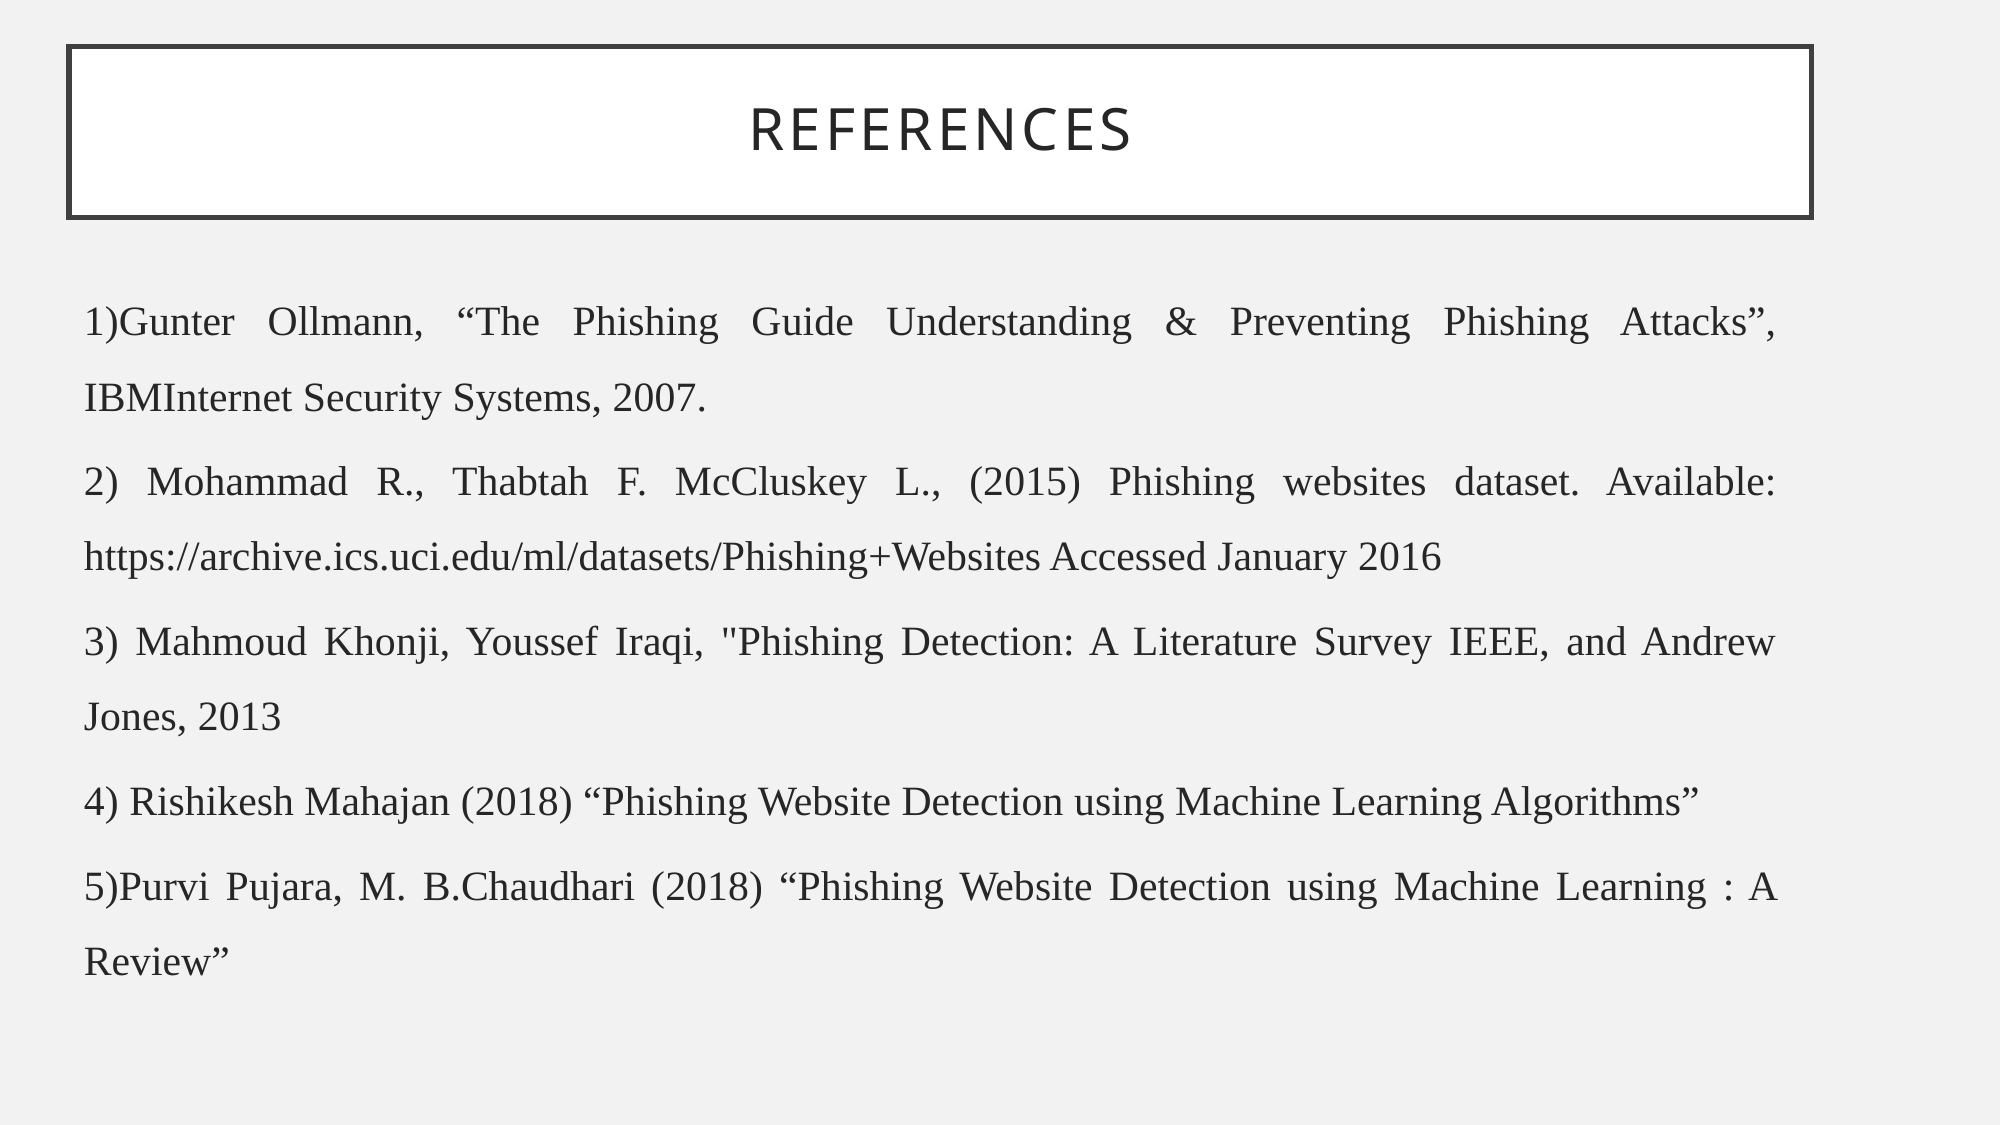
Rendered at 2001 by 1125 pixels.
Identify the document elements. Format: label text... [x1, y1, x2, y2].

list 1)Gunter Ollmann, “The Phishing Guide Understanding & Preventing Phishing Attacks”, IBMInternet Security Systems, 2007. 2) Mohammad R., Thabtah F. McCluskey L., (2015) Phishing websites dataset. Available: https://archive.ics.uci.edu/ml/datasets/Phishing+Websites Accessed January 2016 3) Mahmoud Khonji, Youssef Iraqi, "Phishing Detection: A Literature Survey IEEE, and Andrew Jones, 2013 4) Rishikesh Mahajan (2018) “Phishing Website Detection using Machine Learning Algorithms” 5)Purvi Pujara, M. B.Chaudhari (2018) “Phishing Website Detection using Machine Learning : A Review” [68, 261, 1793, 1005]
title references [66, 44, 1814, 220]
